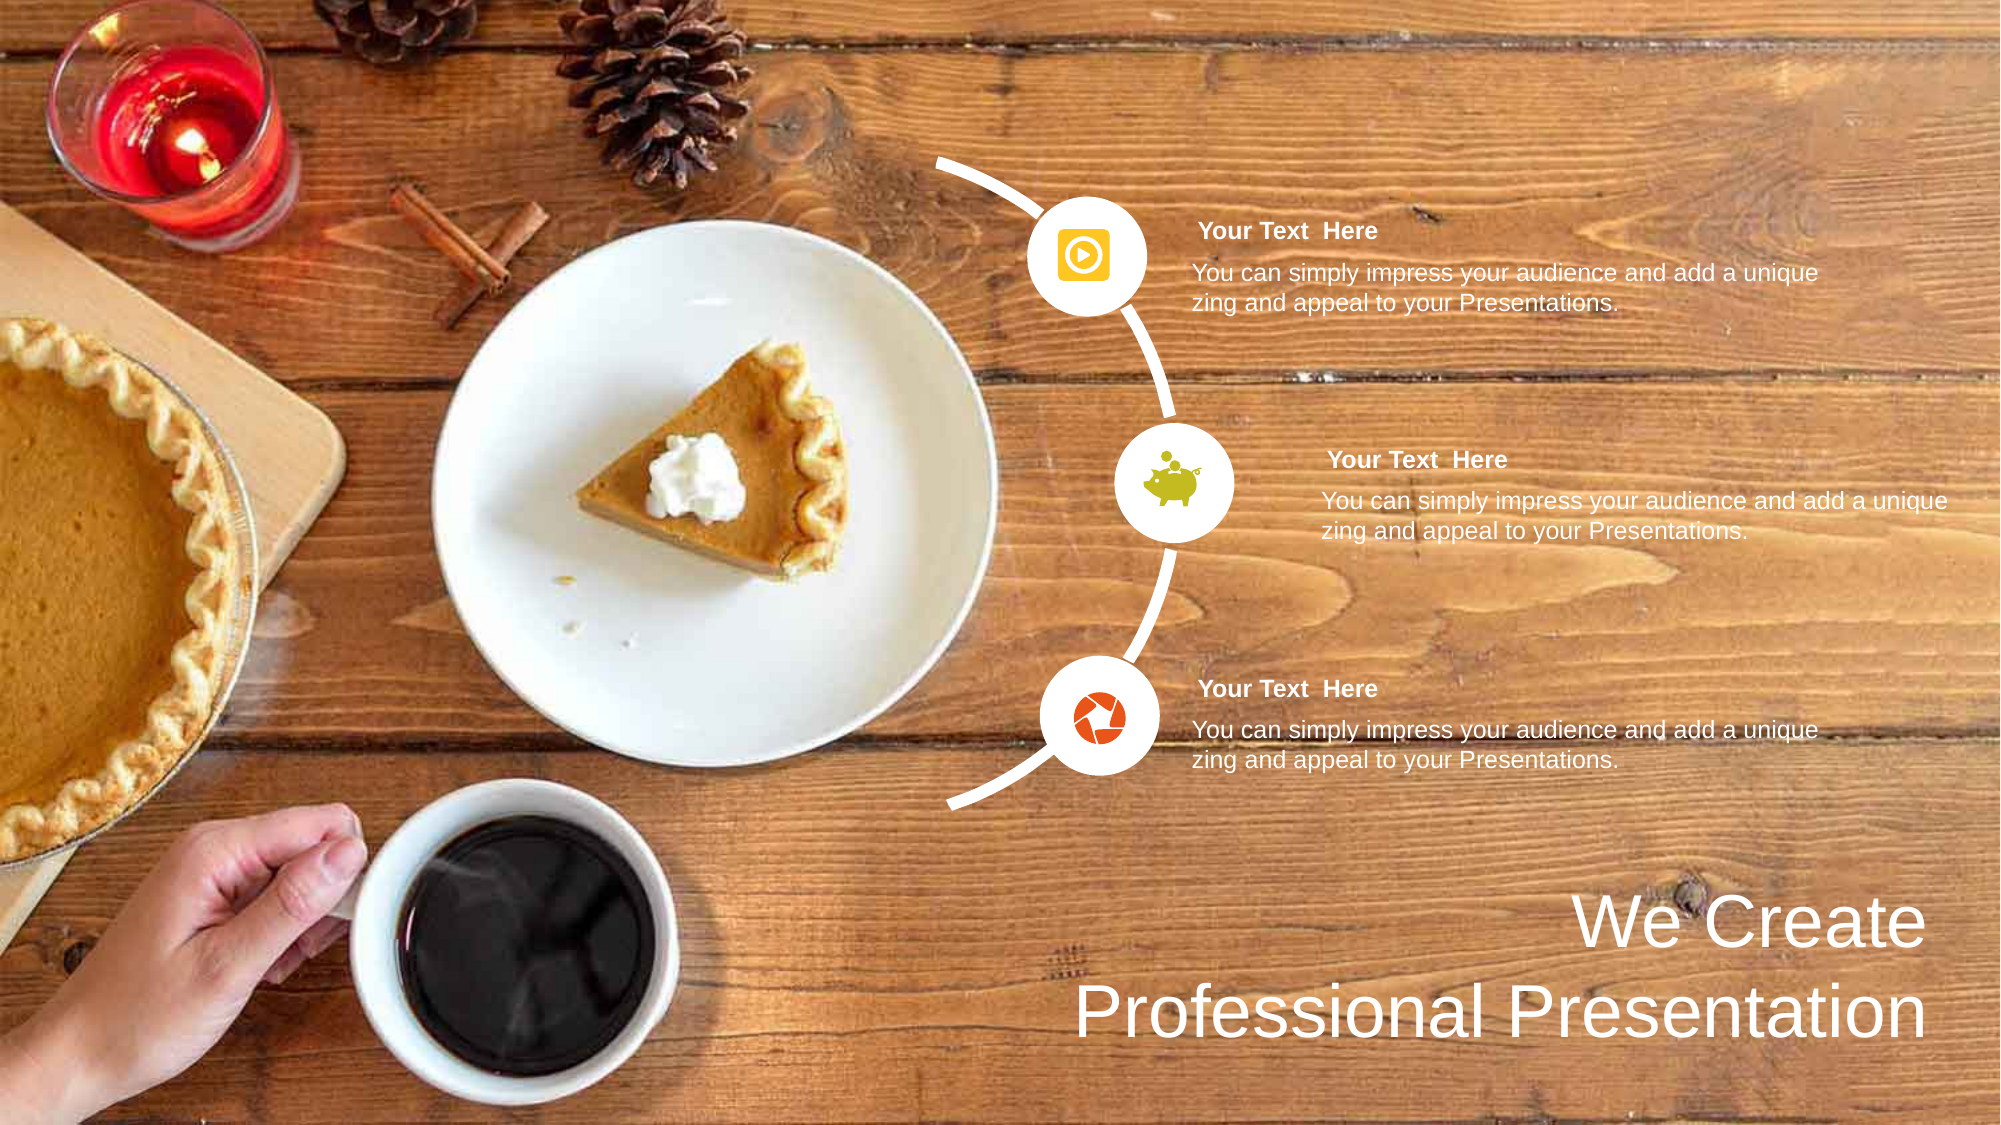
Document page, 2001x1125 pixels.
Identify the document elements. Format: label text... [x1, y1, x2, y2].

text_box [1306, 436, 1973, 554]
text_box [1176, 664, 1844, 782]
text_box We Create Professional Presentation [757, 872, 1935, 1053]
picture [0, 0, 2001, 1125]
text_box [935, 156, 1235, 811]
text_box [1176, 207, 1844, 325]
